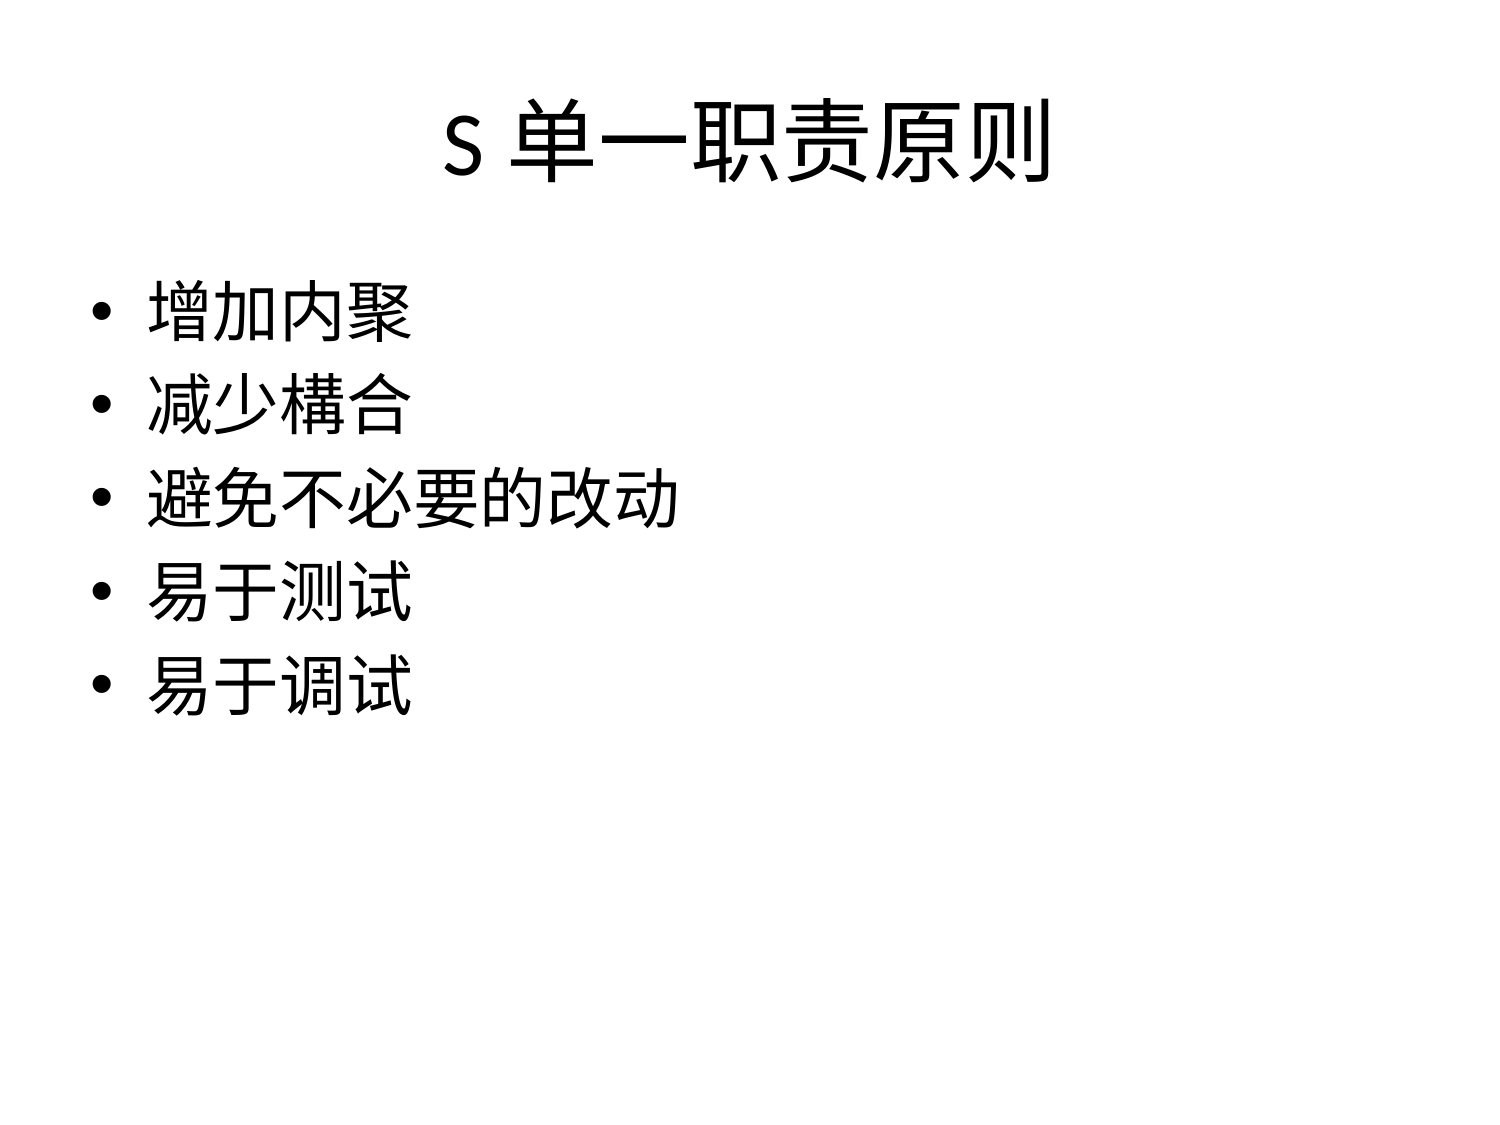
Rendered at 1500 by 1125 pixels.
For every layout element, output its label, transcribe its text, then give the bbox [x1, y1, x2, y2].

title S单一职责原则 [75, 45, 1425, 233]
list 增加内聚 减少構合 避免不必要的改动 易于测试 易于调试 [75, 262, 1425, 1005]
